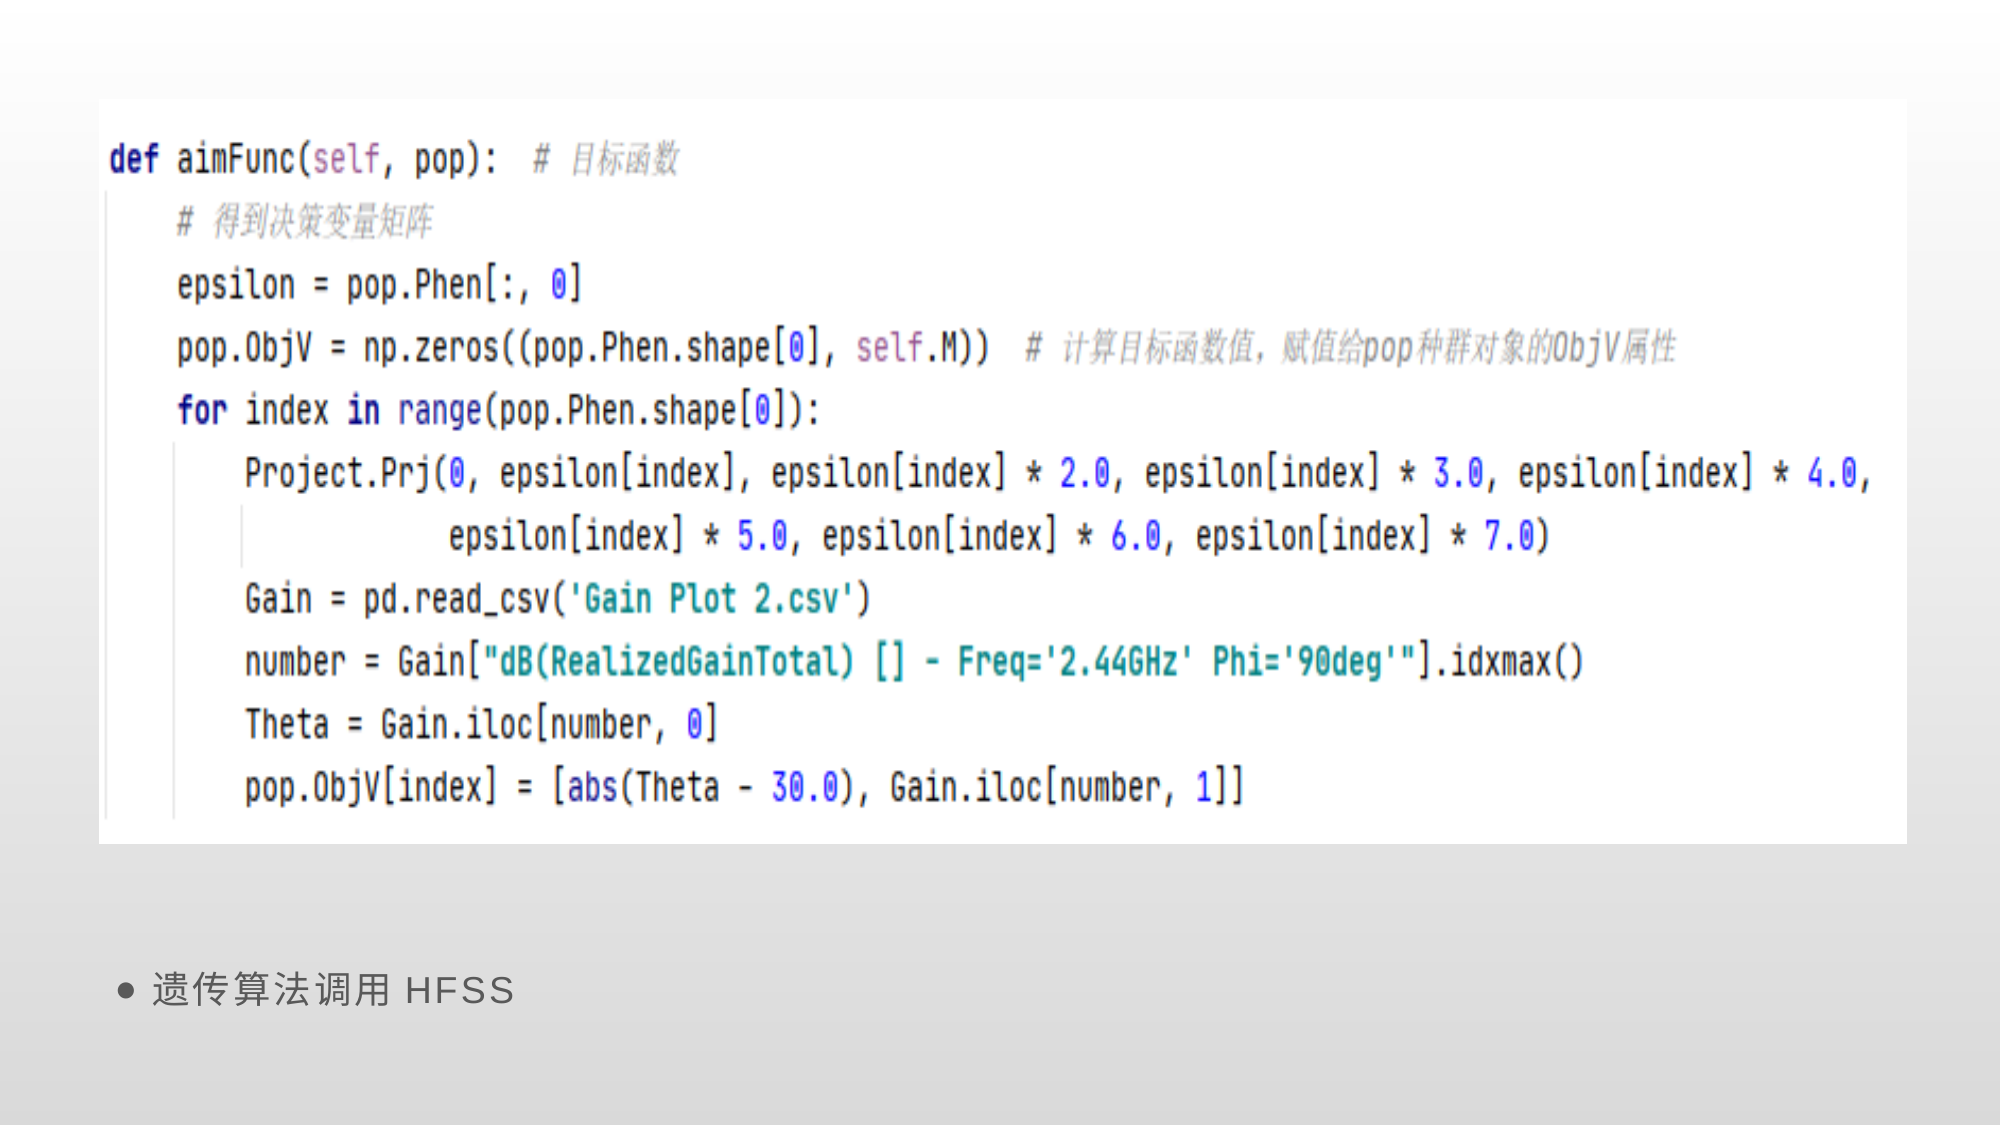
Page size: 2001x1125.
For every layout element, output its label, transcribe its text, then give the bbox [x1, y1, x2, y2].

picture [99, 99, 1907, 844]
list 遗传算法调用HFSS [99, 844, 1900, 1026]
